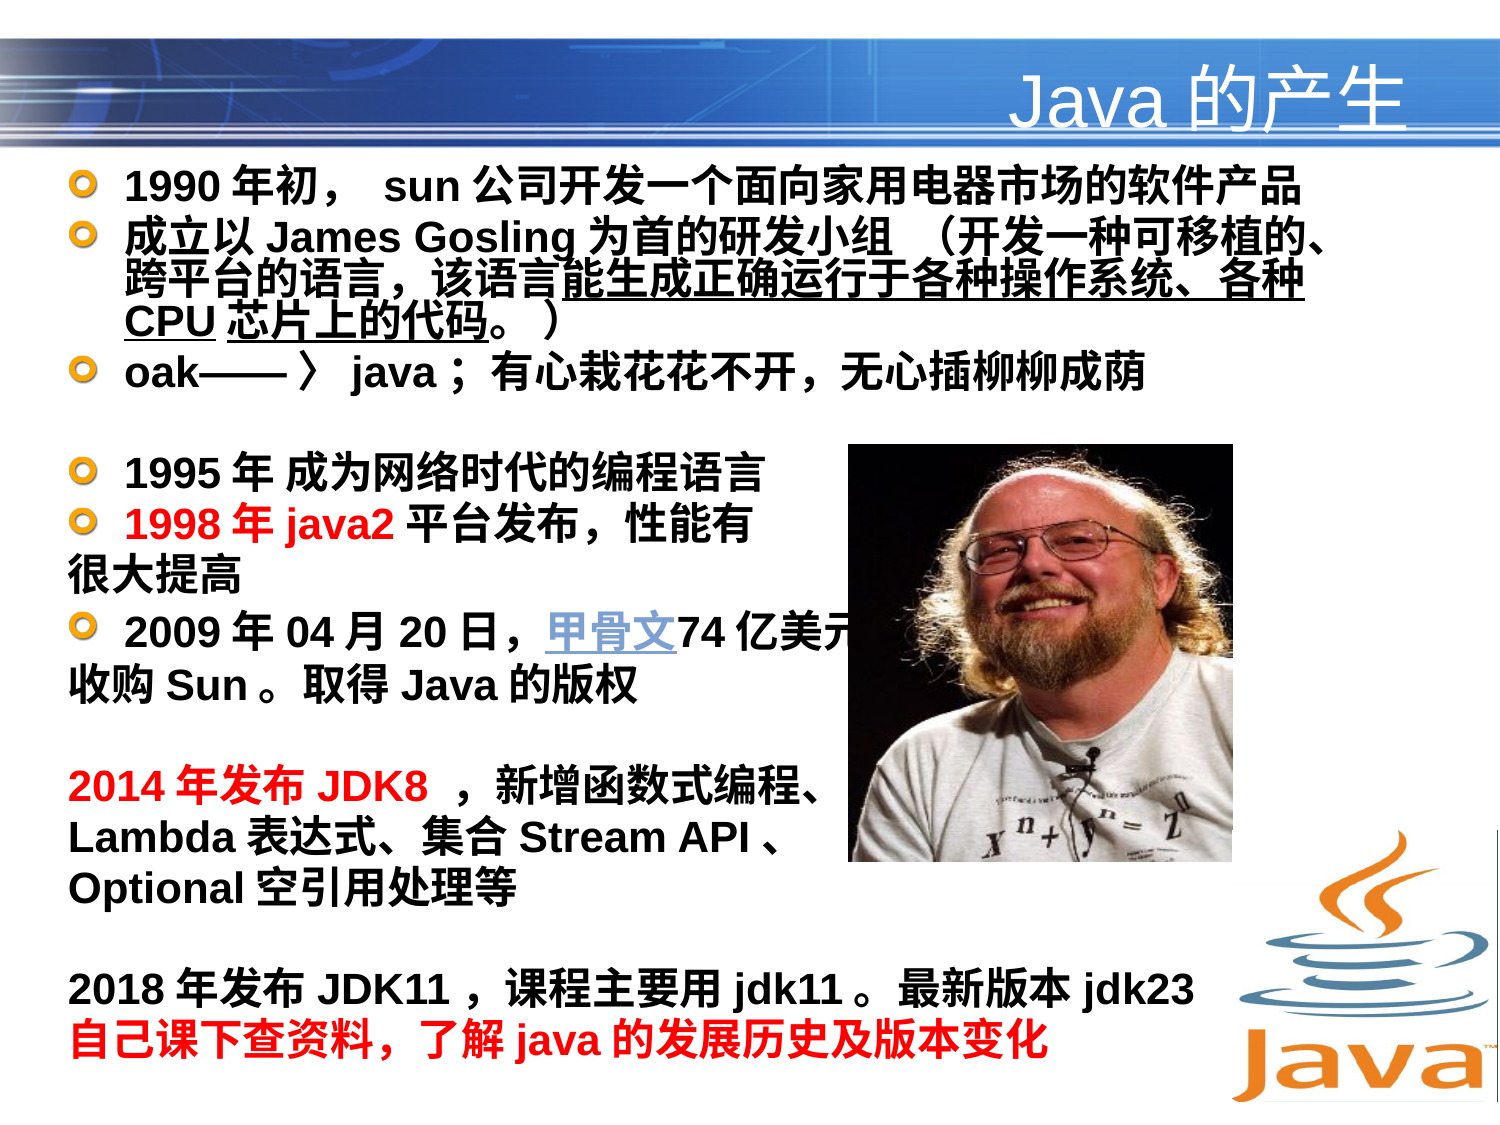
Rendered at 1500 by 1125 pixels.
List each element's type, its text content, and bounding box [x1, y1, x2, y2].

picture [67, 219, 99, 250]
picture [67, 168, 99, 200]
picture [67, 354, 99, 385]
picture [848, 444, 1498, 1103]
picture [67, 455, 99, 487]
list 1990年初， sun公司开发一个面向家用电器市场的软件产品 成立以James Gosling为首的研发小组 （开发一种可移植的、跨平台的语言，该语言能生成正确运行于各种操作系统、各种CPU芯片上的代码。 ） oak——〉java；有心栽花花不开，无心插柳柳成荫 1995年 成为网络时代的编程语言 1998年java2平台发布，性能有 很大提高 2009年04月20日，甲骨文74亿美元 收购Sun。取得Java的版权 2014年发布JDK8 ，新增函数式编程、 Lambda表达式、集合Stream API、 Optional空引用处理等 2018年发布JDK11，课程主要用jdk11。最新版本jdk23 自己课下查资料，了解java的发展历史及版本变化 [52, 160, 1355, 1023]
picture [67, 506, 99, 537]
picture [67, 610, 99, 642]
title Java的产生 [75, 45, 1425, 233]
